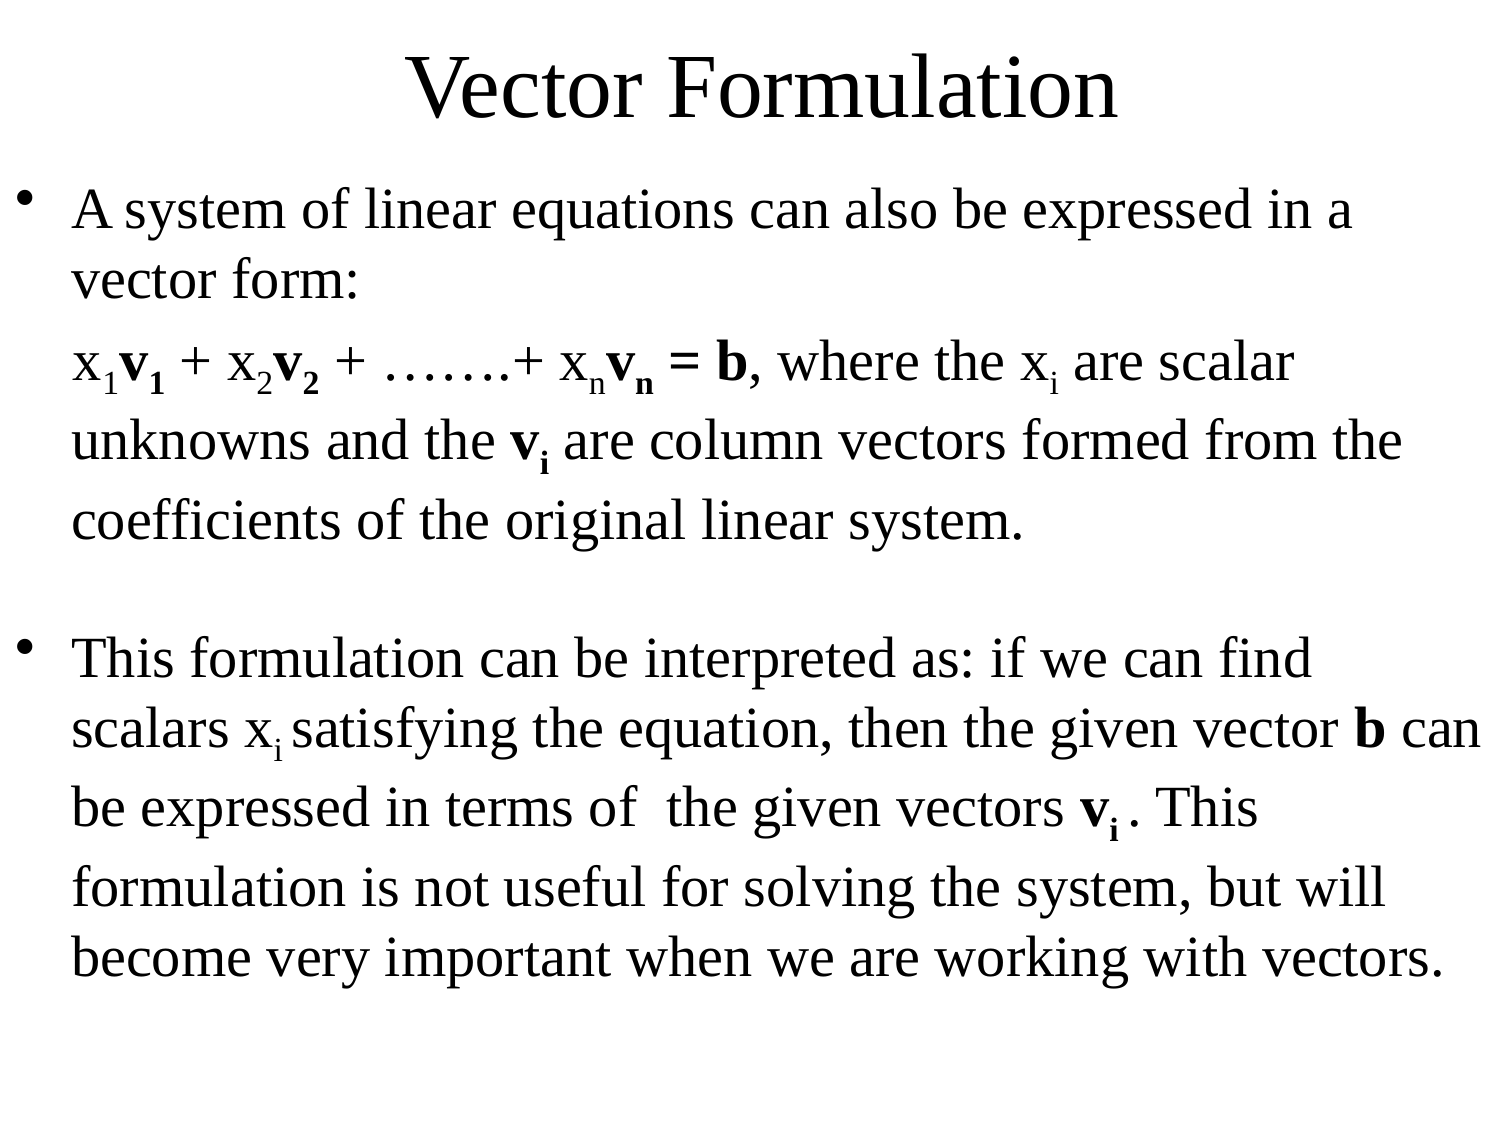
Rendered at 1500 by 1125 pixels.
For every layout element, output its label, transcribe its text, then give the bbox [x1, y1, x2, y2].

list A system of linear equations can also be expressed in a vector form: x1v1 + x2v2 + …….+ xnvn = b, where the xi are scalar unknowns and the vi are column vectors formed from the coefficients of the original linear system. This formulation can be interpreted as: if we can find scalars xi satisfying the equation, then the given vector b can be expressed in terms of the given vectors vi . This formulation is not useful for solving the system, but will become very important when we are working with vectors. [0, 162, 1500, 1088]
title Vector Formulation [137, 0, 1388, 162]
